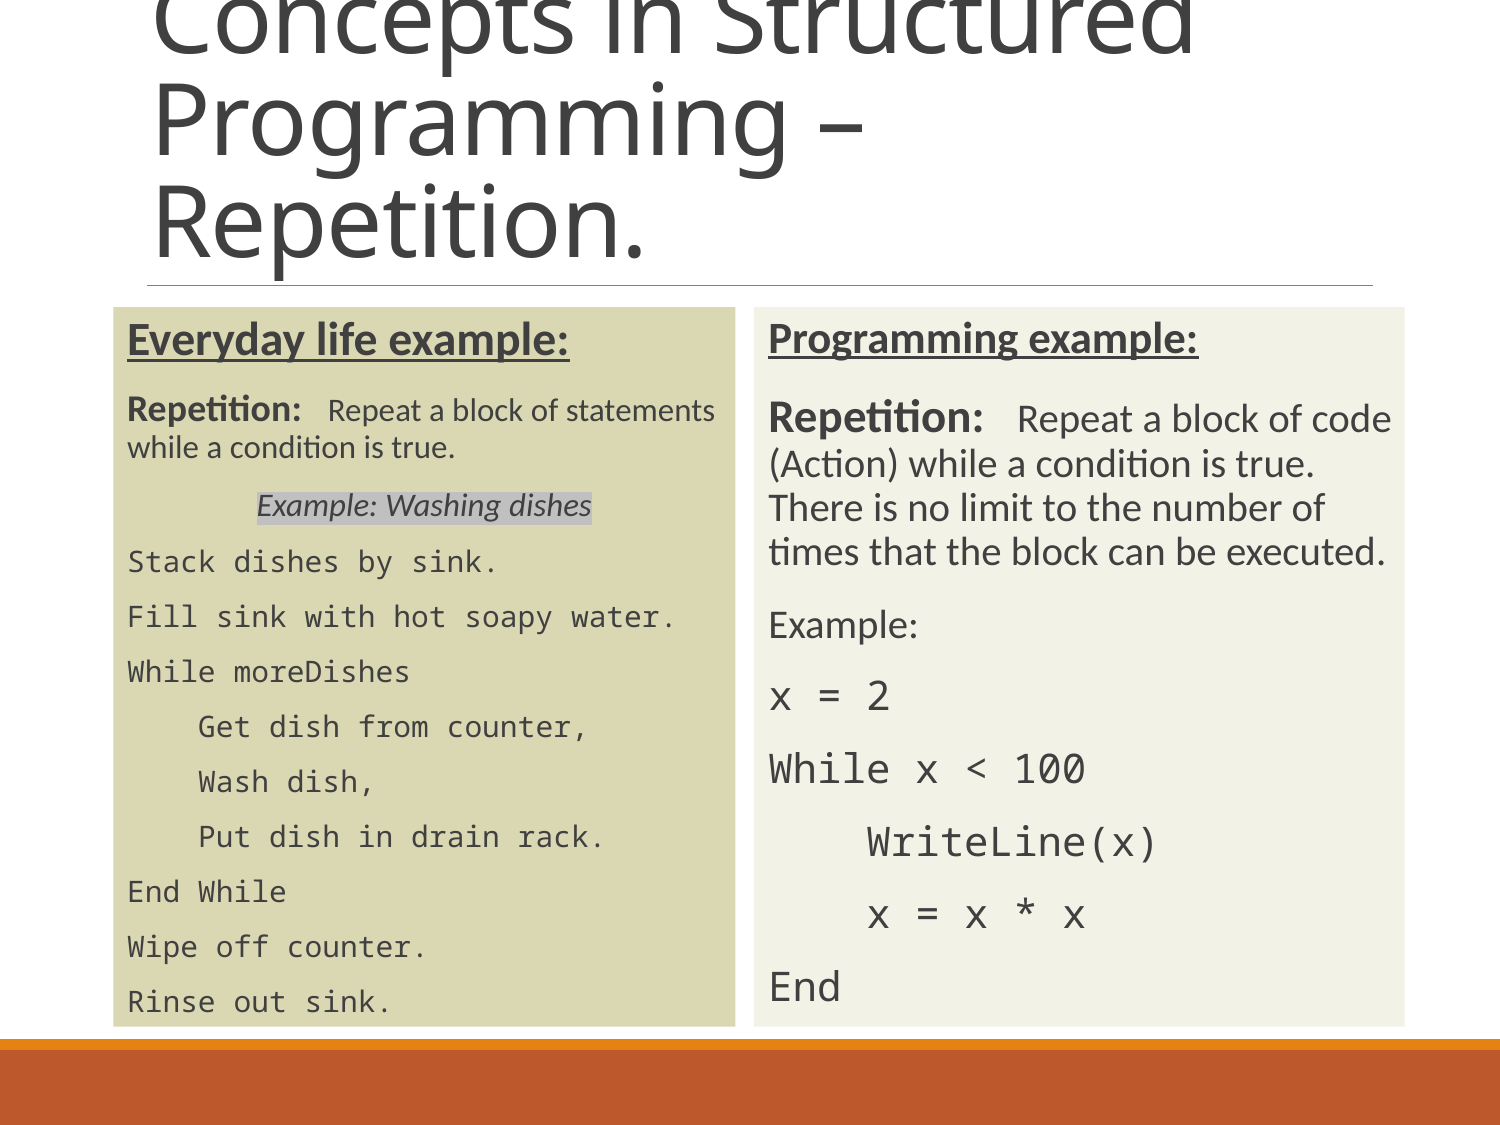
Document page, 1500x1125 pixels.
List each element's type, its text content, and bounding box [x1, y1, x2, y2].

text_box Programming example: Repetition: Repeat a block of code (Action) while a condition is true. There is no limit to the number of times that the block can be executed. Example: x = 2 While x < 100 WriteLine(x) x = x * x End [753, 307, 1405, 1027]
title Concepts in Structured Programming – Repetition. [135, 47, 1373, 285]
text_box Everyday life example: Repetition: Repeat a block of statements while a condition is true. Example: Washing dishes Stack dishes by sink. Fill sink with hot soapy water. While moreDishes Get dish from counter, Wash dish, Put dish in drain rack. End While Wipe off counter. Rinse out sink. [113, 307, 736, 1027]
